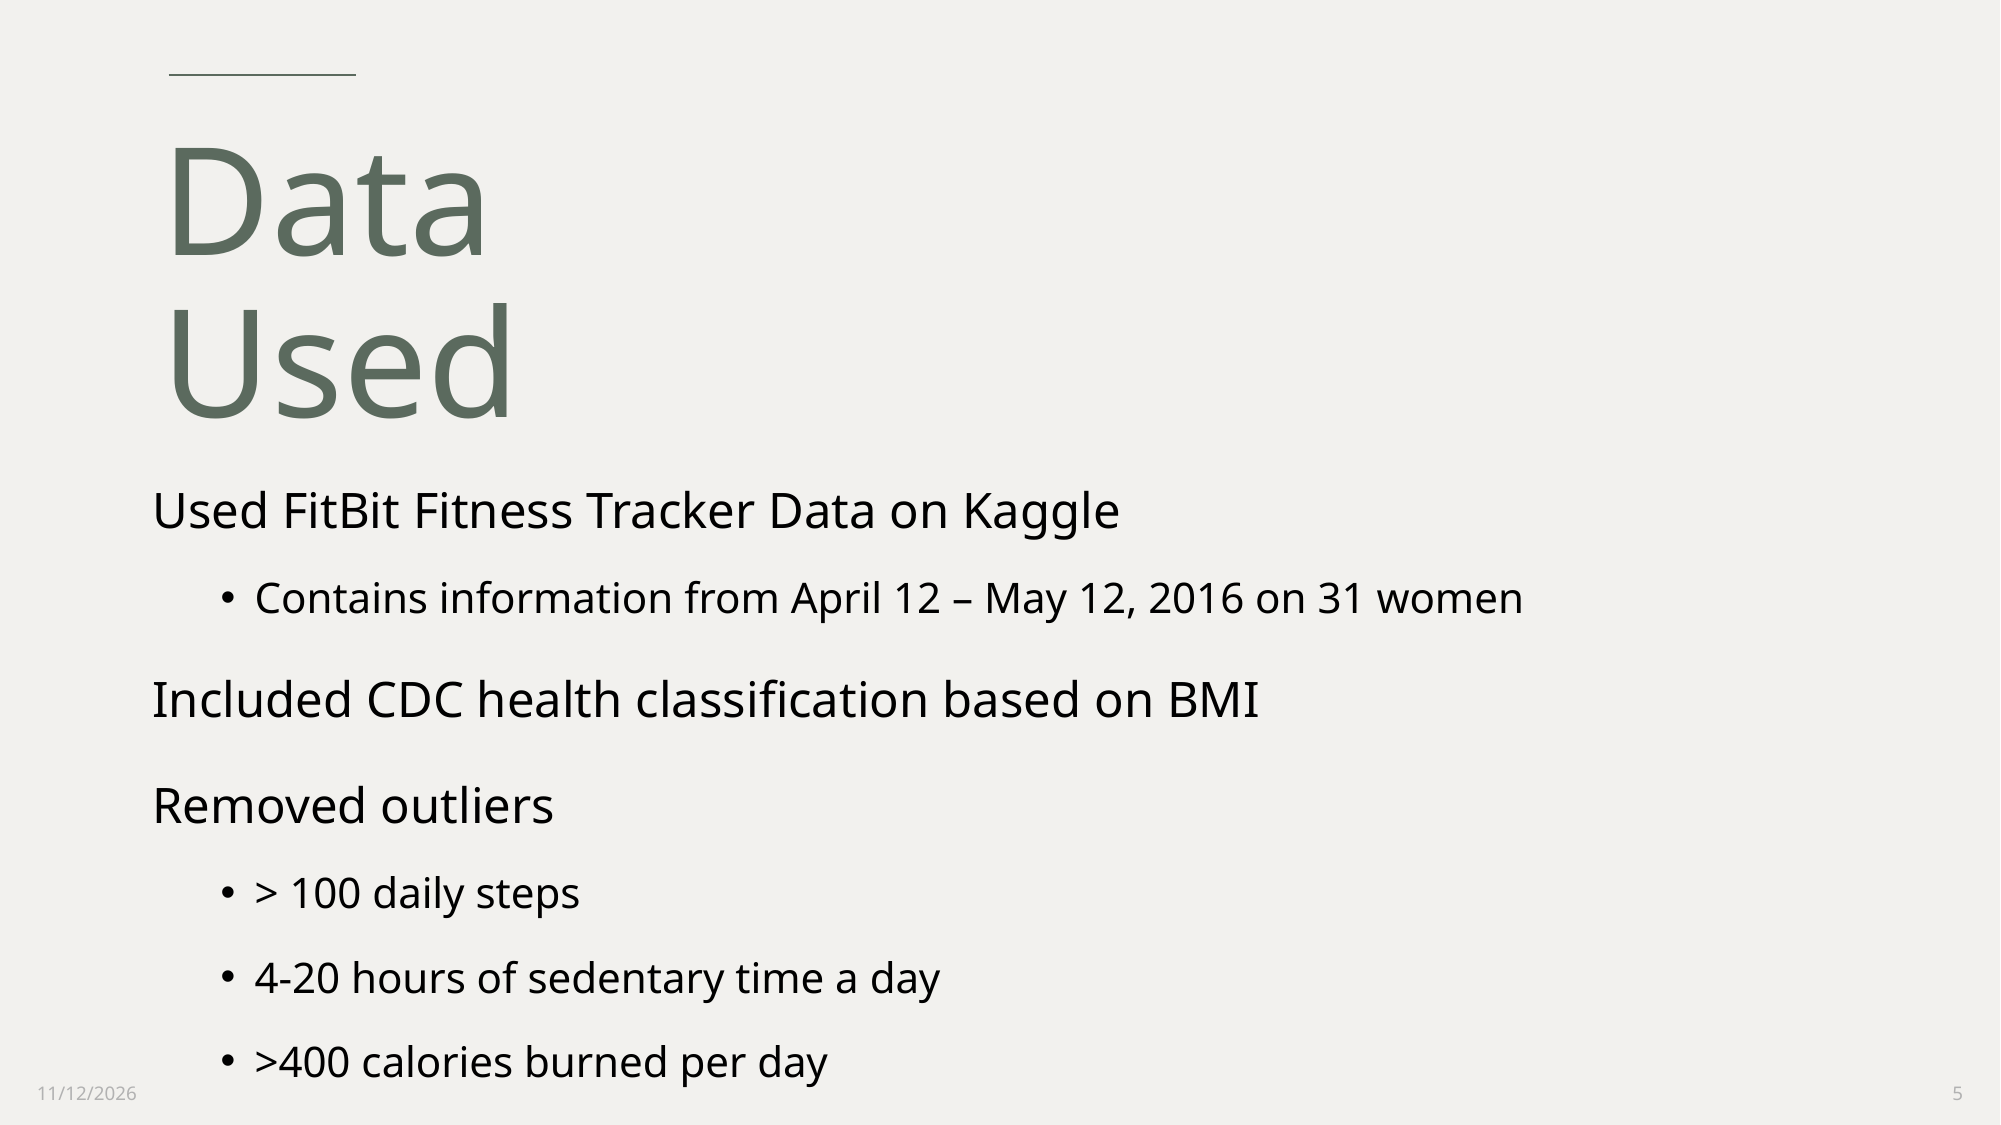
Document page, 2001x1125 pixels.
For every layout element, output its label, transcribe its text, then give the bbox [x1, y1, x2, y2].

title Data Used [146, 88, 791, 488]
slide_number 5 [1528, 1064, 1979, 1124]
list Used FitBit Fitness Tracker Data on Kaggle Contains information from April 12 – May 12, 2016 on 31 women Included CDC health classification based on BMI Removed outliers > 100 daily steps 4-20 hours of sedentary time a day >400 calories burned per day [137, 442, 1863, 1094]
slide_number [21, 1064, 472, 1124]
